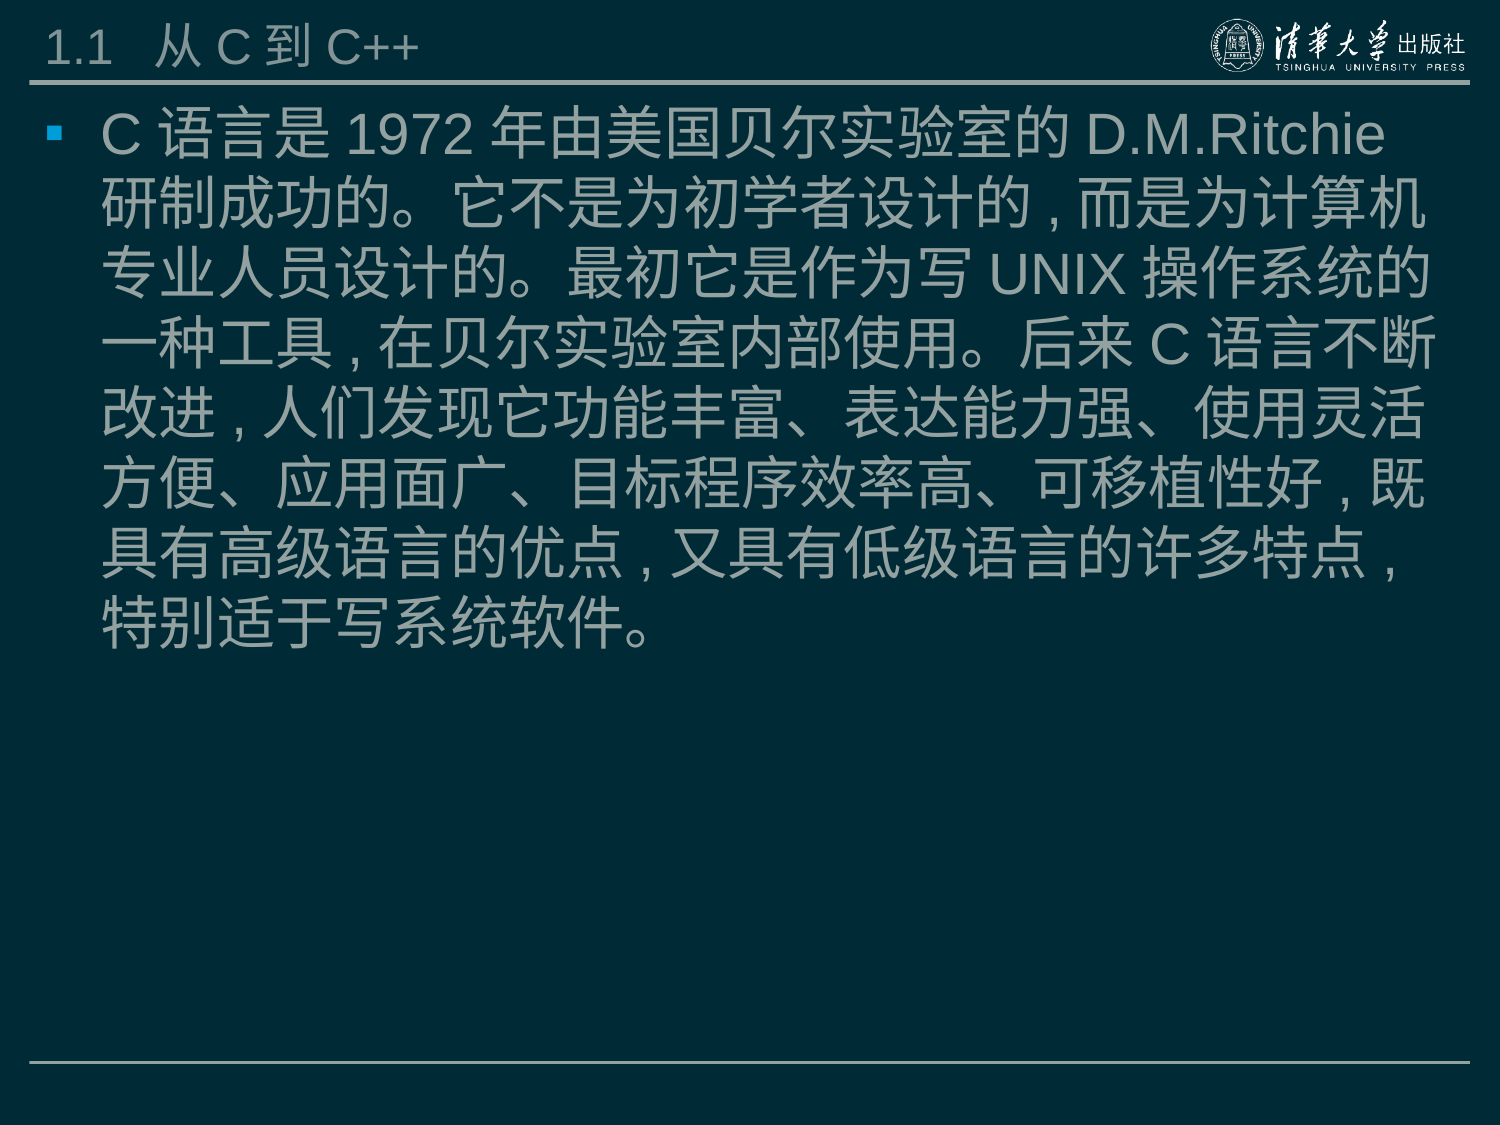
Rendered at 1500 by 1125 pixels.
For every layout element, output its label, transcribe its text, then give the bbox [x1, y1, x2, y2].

title 1.1 从C到C++ [29, 11, 1470, 77]
list C语言是1972年由美国贝尔实验室的D.M.Ritchie研制成功的。它不是为初学者设计的,而是为计算机专业人员设计的。最初它是作为写UNIX操作系统的一种工具,在贝尔实验室内部使用。后来C语言不断改进,人们发现它功能丰富、表达能力强、使用灵活方便、应用面广、目标程序效率高、可移植性好,既具有高级语言的优点,又具有低级语言的许多特点,特别适于写系统软件。 [29, 88, 1470, 1058]
